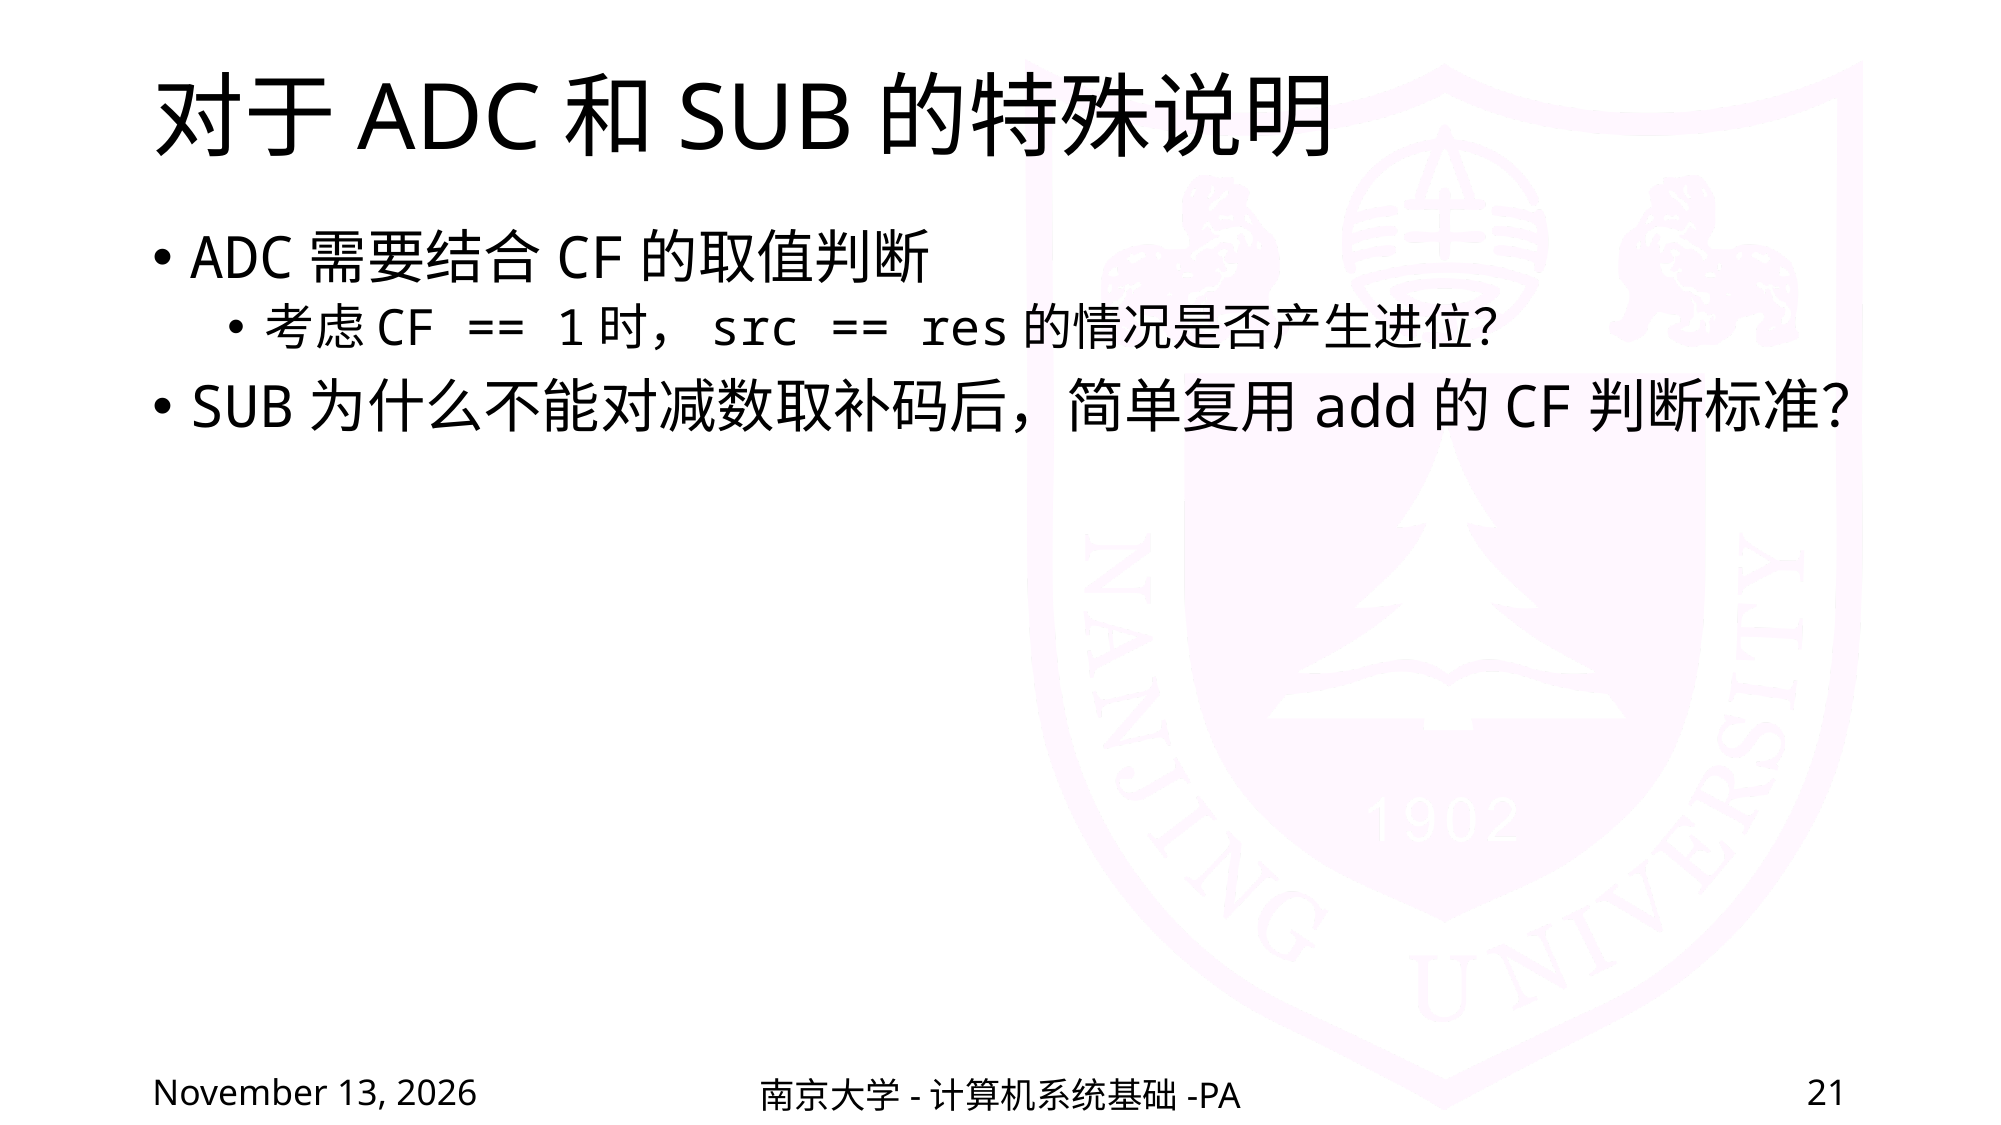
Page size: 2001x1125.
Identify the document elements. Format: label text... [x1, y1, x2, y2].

footer 南京大学-计算机系统基础-PA [662, 1064, 1338, 1125]
slide_number 21 [1412, 1064, 1863, 1125]
title 对于ADC和SUB的特殊说明 [137, 59, 1863, 181]
list ADC需要结合CF的取值判断 考虑CF == 1时，src == res的情况是否产生进位？ SUB为什么不能对减数取补码后，简单复用add的CF判断标准？ [137, 221, 1863, 1014]
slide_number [137, 1064, 588, 1125]
